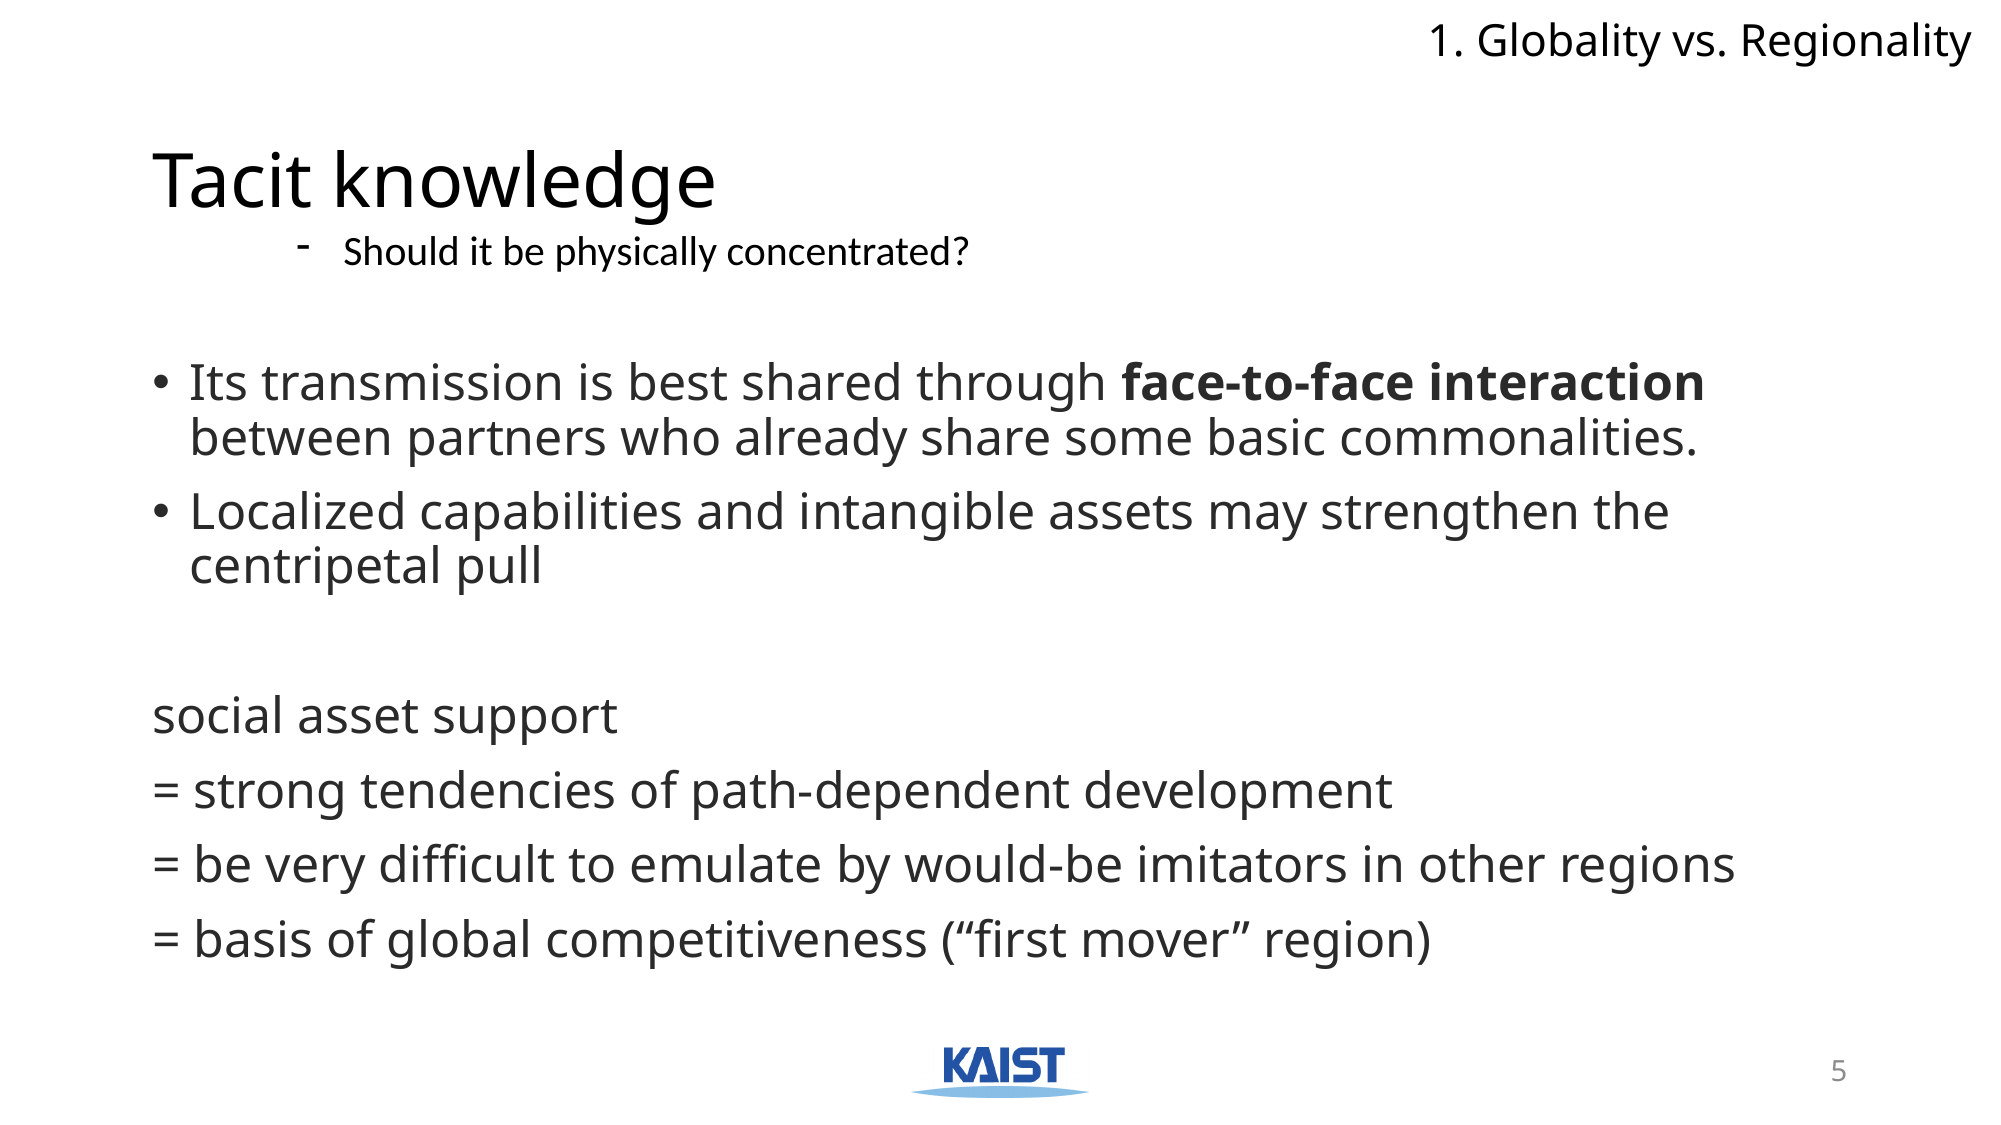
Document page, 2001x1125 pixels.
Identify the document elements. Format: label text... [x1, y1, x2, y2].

title Tacit knowledge [137, 59, 1863, 278]
text_box 1. Globality vs. Regionality [1345, 10, 2000, 113]
picture [911, 1047, 1089, 1098]
text_box Should it be physically concentrated? [281, 216, 986, 282]
list Its transmission is best shared through face-to-face interaction between partners who already share some basic commonalities. Localized capabilities and intangible assets may strengthen the centripetal pull social asset support = strong tendencies of path-dependent development = be very difficult to emulate by would-be imitators in other regions = basis of global competitiveness (“first mover” region) [137, 350, 1938, 575]
slide_number 5 [1412, 1042, 1863, 1103]
